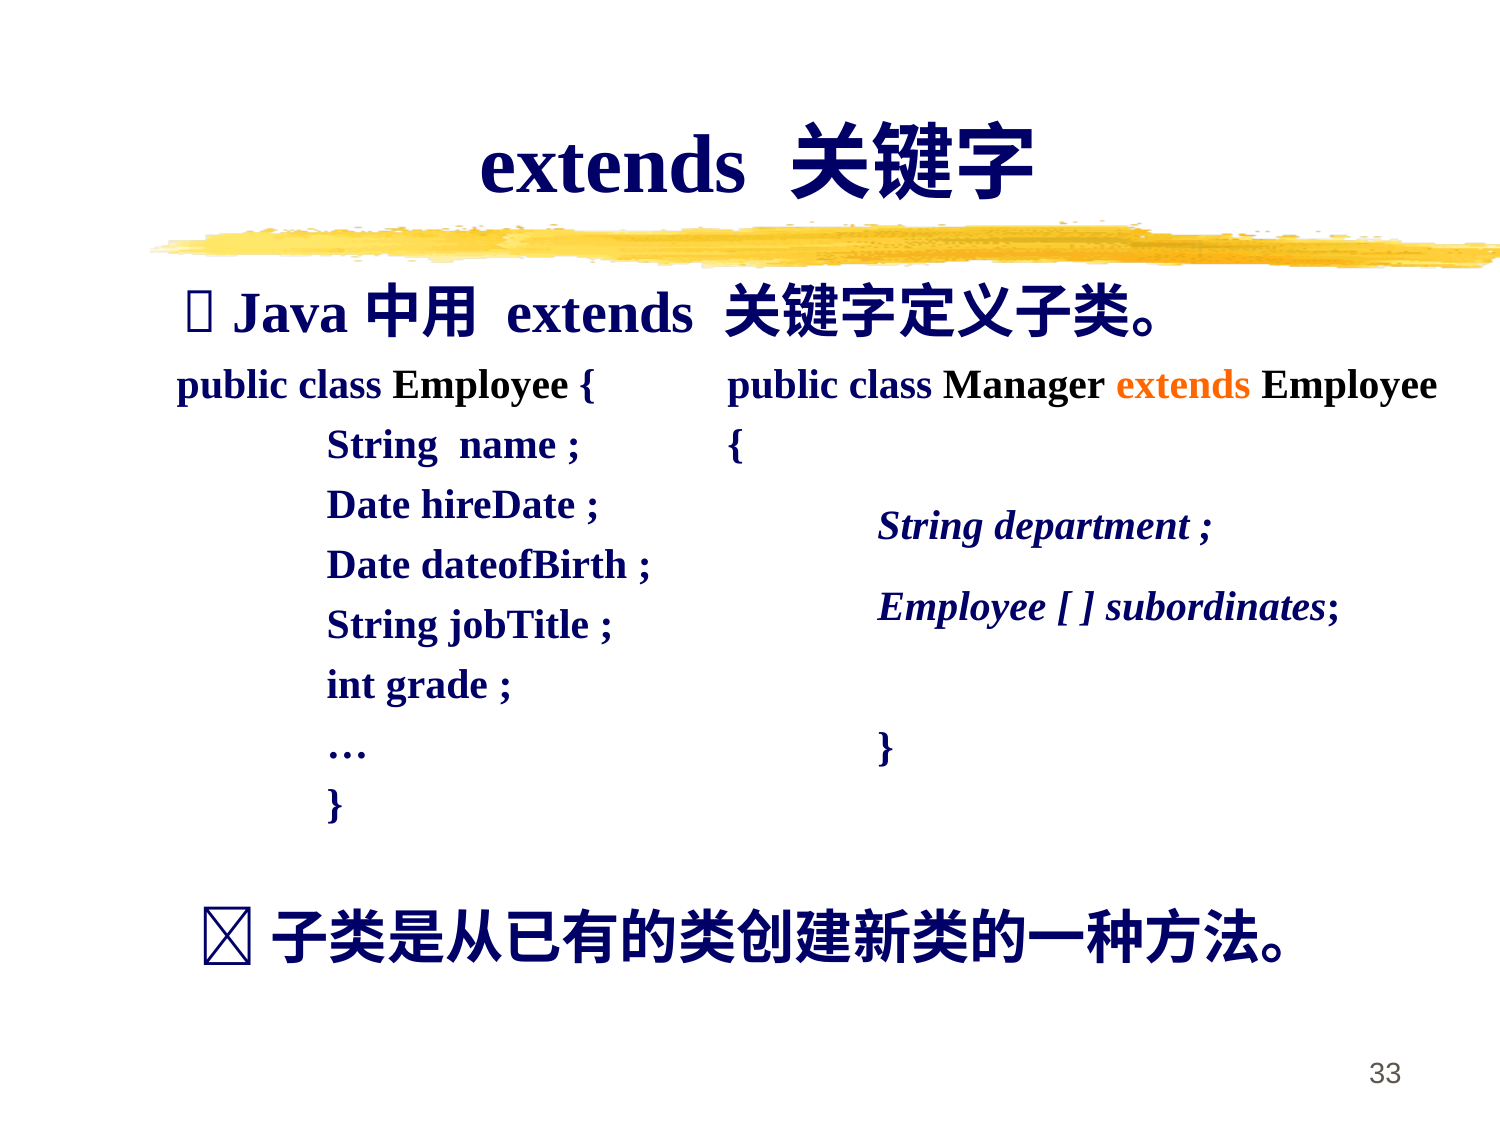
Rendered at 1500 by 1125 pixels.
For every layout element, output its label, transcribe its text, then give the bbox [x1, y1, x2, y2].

slide_number 33 [1103, 1021, 1417, 1098]
text_box public class Employee { String name ; Date hireDate ; Date dateofBirth ; String jobTitle ; int grade ; … } [161, 339, 667, 835]
text_box  Java中用 extends 关键字定义子类。 [167, 252, 1205, 352]
text_box 子类是从已有的类创建新类的一种方法。 [183, 893, 1334, 978]
picture [150, 215, 1500, 279]
text_box public class Manager extends Employee { String department ; Employee [ ] subordinates; } [712, 339, 1463, 778]
text_box extends 关键字 [464, 101, 1053, 217]
